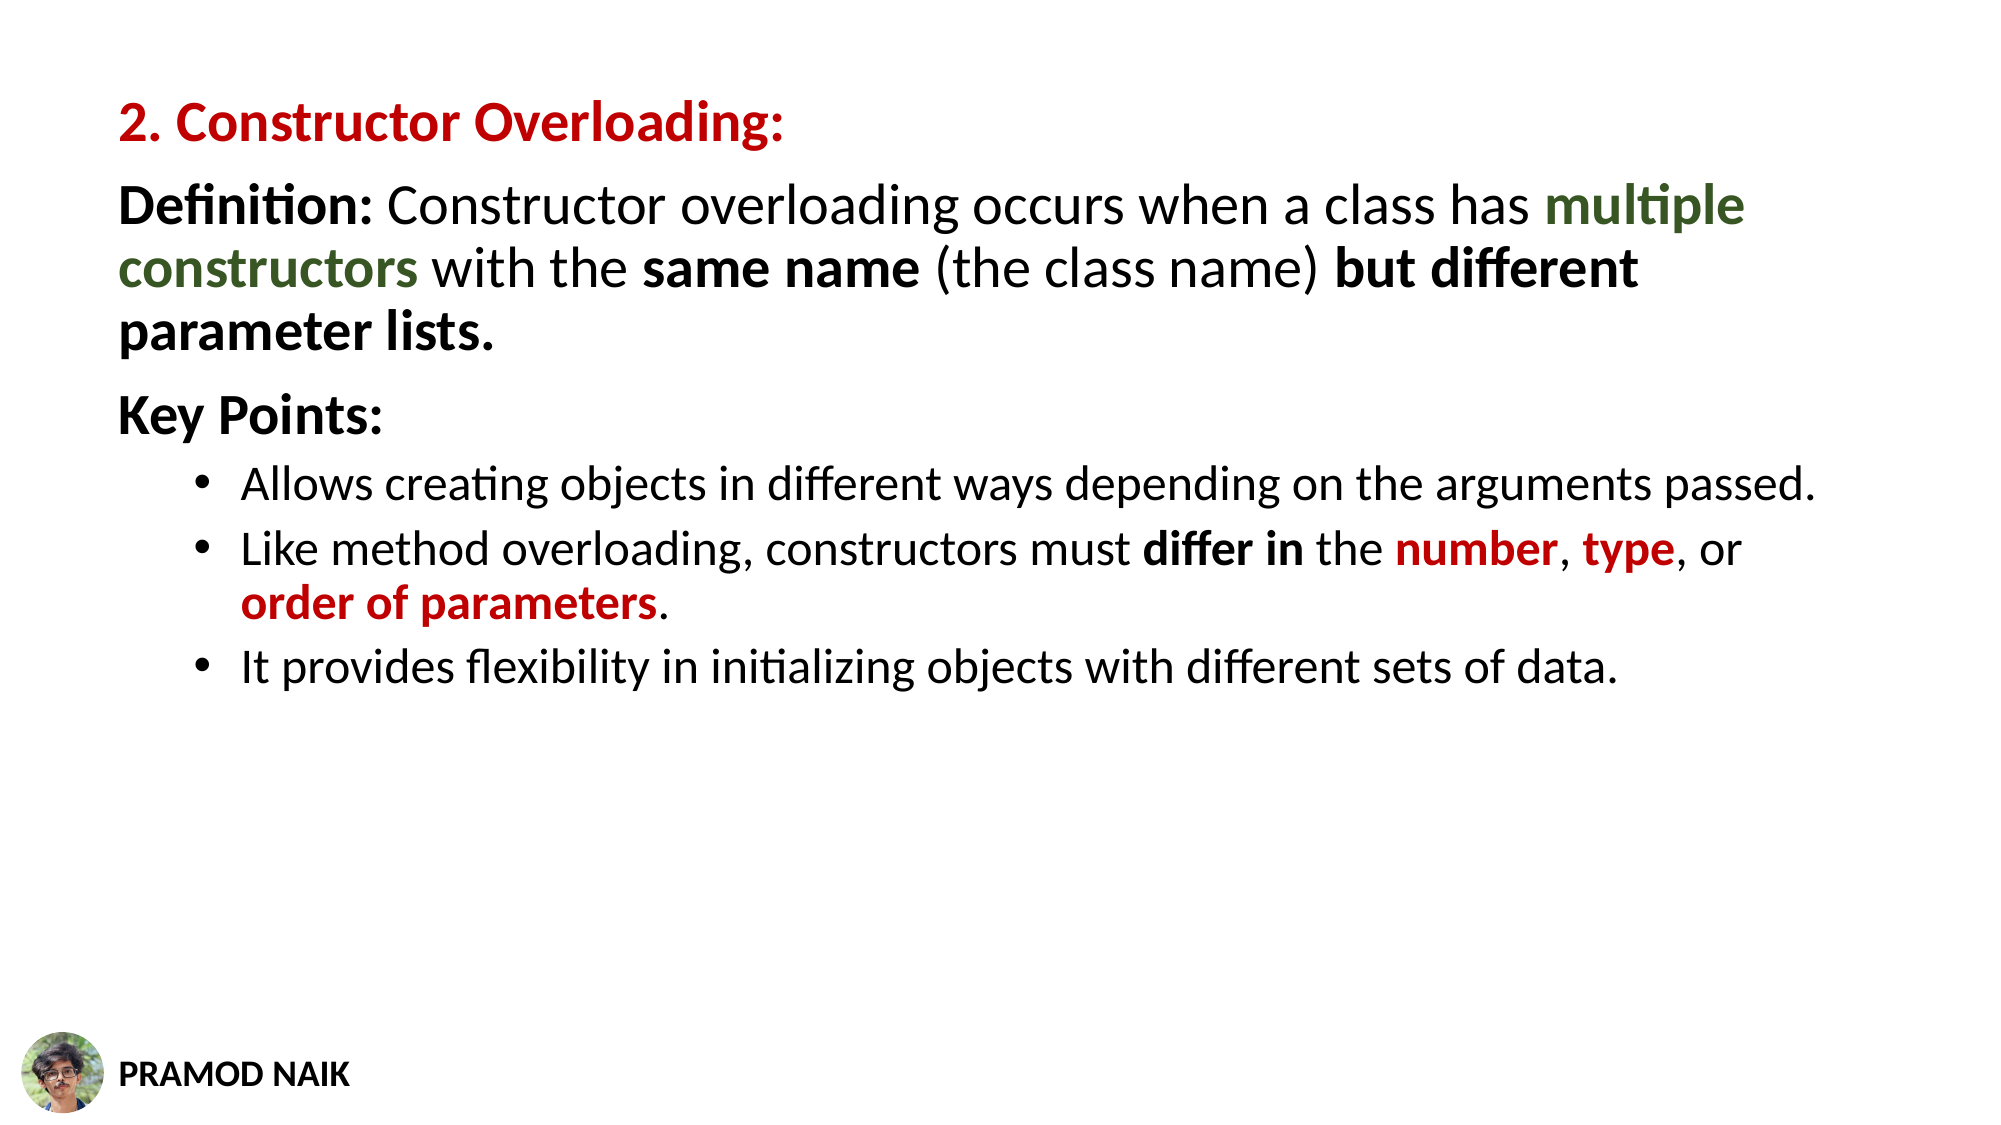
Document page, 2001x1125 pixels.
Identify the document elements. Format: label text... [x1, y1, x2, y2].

list 2. Constructor Overloading: Definition: Constructor overloading occurs when a class has multiple constructors with the same name (the class name) but different parameter lists. Key Points: Allows creating objects in different ways depending on the arguments passed. Like method overloading, constructors must differ in the number, type, or order of parameters. It provides flexibility in initializing objects with different sets of data. [103, 83, 1876, 1010]
picture [21, 1031, 104, 1114]
